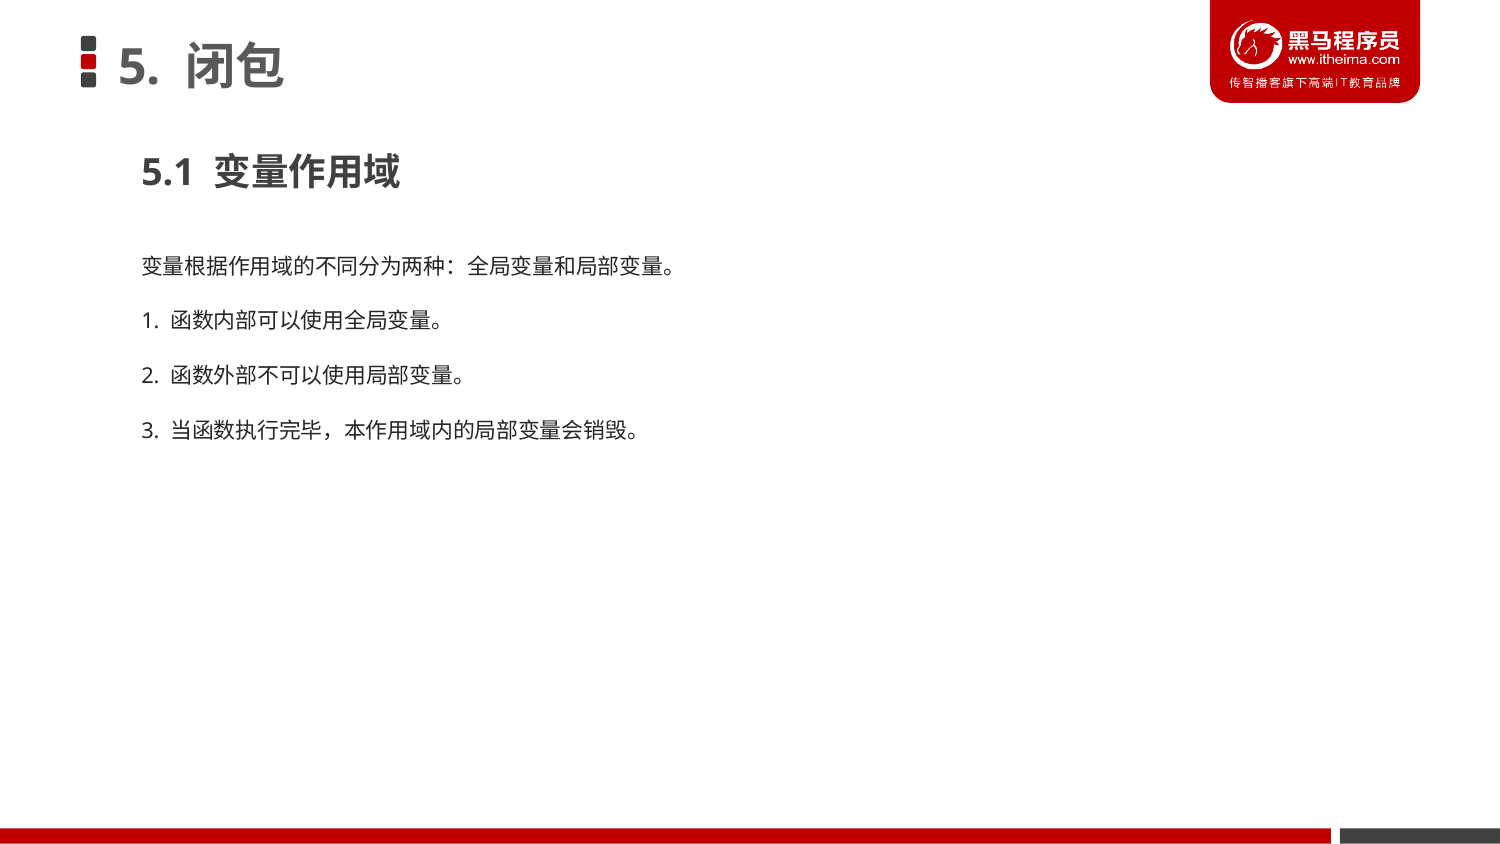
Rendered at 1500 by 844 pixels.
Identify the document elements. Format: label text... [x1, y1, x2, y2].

list 5.1 变量作用域 [126, 146, 1209, 235]
title 5. 闭包 [103, 12, 1209, 125]
picture [1211, 11, 1419, 97]
text_box 变量根据作用域的不同分为两种：全局变量和局部变量。 1. 函数内部可以使用全局变量。 2. 函数外部不可以使用局部变量。 3. 当函数执行完毕，本作用域内的局部变量会销毁。 [126, 232, 1295, 464]
